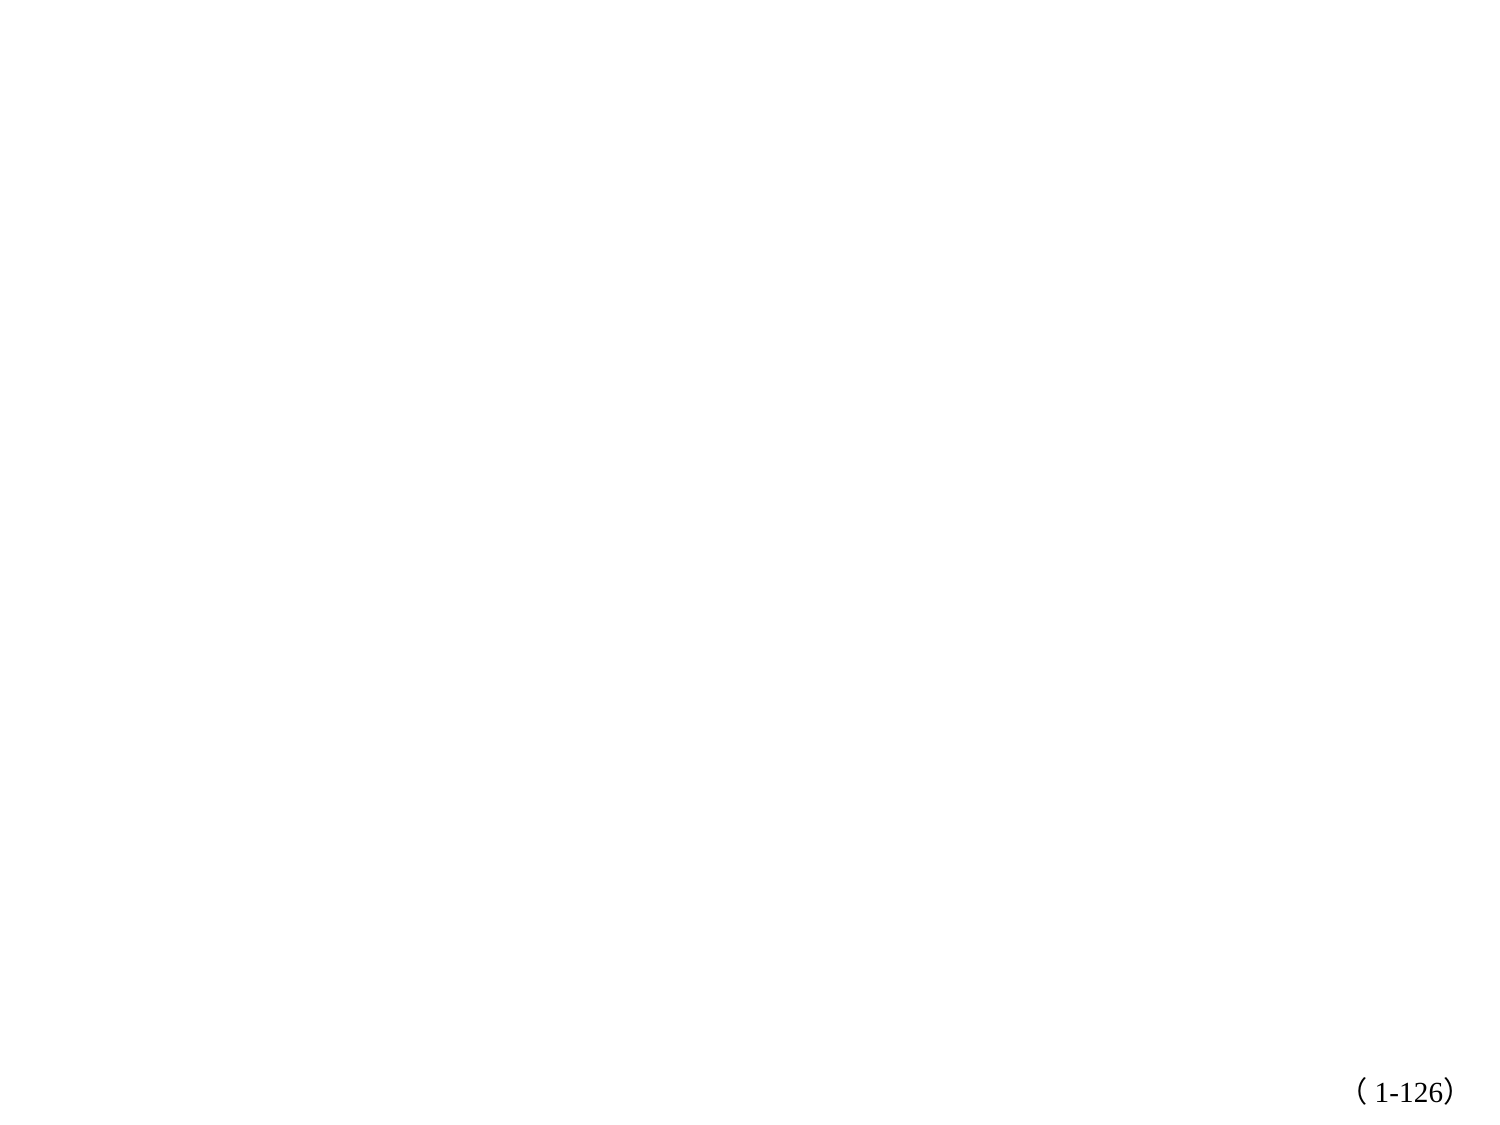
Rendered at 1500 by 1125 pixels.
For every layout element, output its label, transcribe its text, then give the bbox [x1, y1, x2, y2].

slide_number （1-126） [1175, 1065, 1488, 1125]
